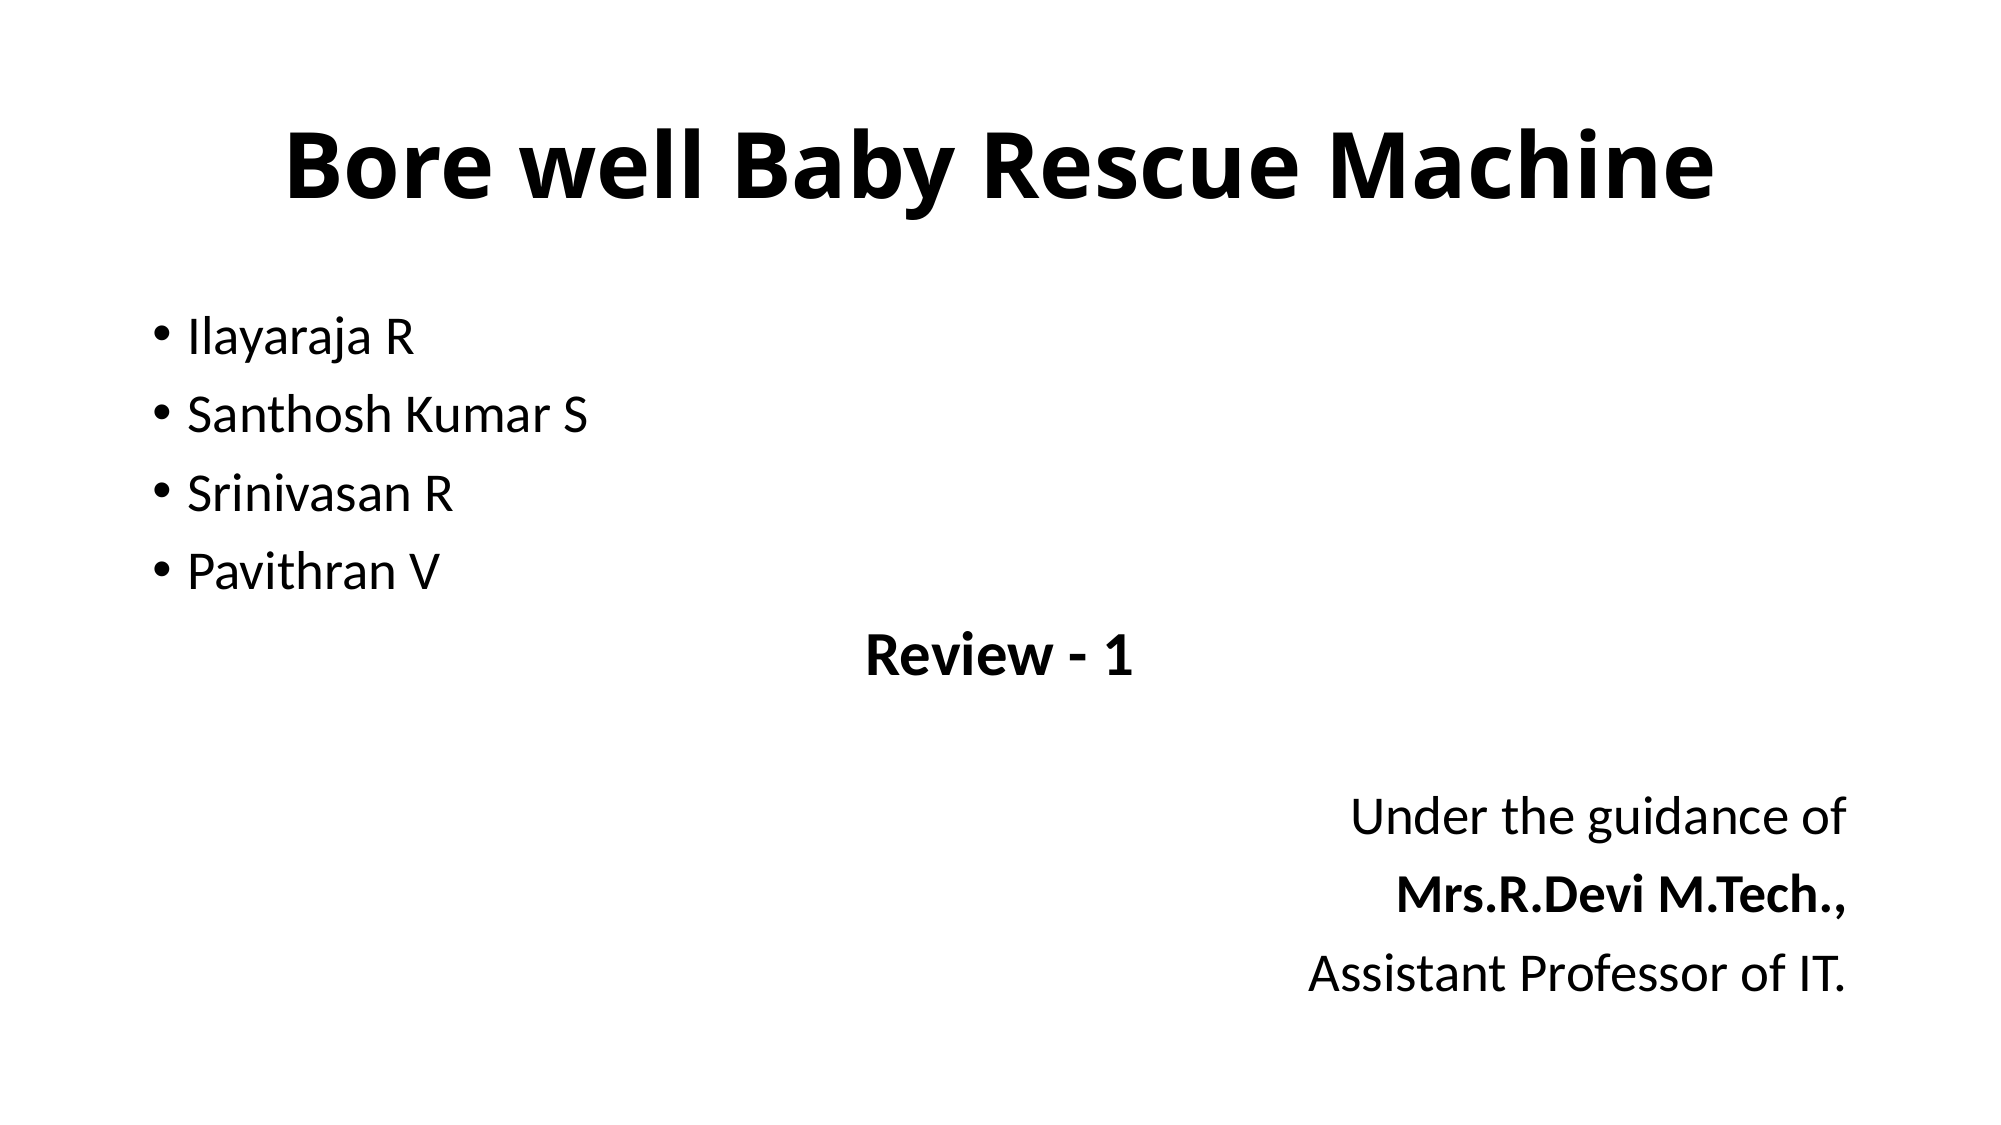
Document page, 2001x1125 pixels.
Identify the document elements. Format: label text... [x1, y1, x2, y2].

title Bore well Baby Rescue Machine [137, 59, 1863, 278]
list Ilayaraja R Santhosh Kumar S Srinivasan R Pavithran V Review - 1 Under the guidance of Mrs.R.Devi M.Tech., Assistant Professor of IT. [137, 299, 1863, 1014]
